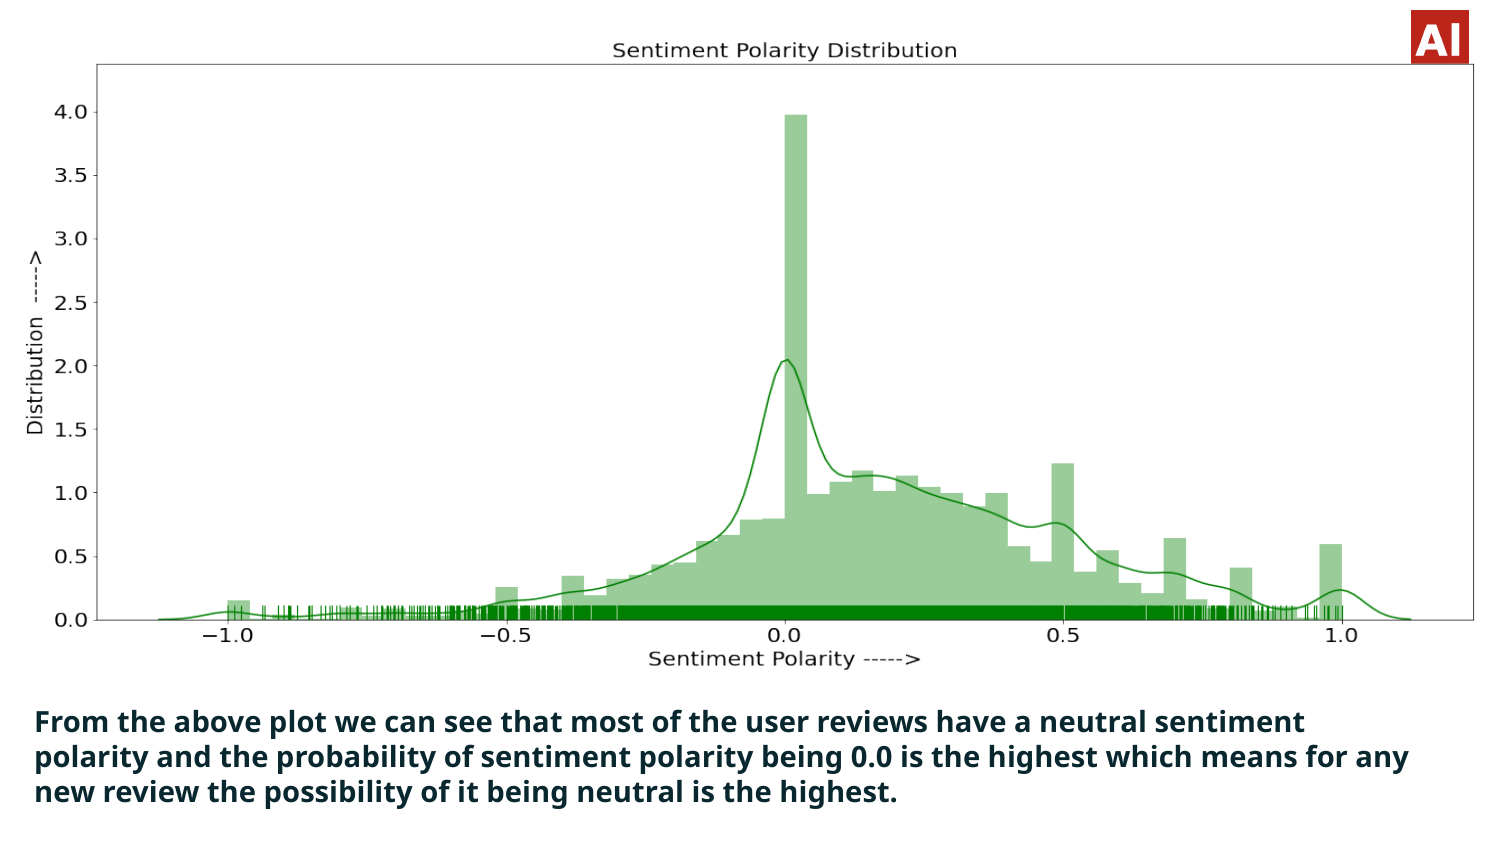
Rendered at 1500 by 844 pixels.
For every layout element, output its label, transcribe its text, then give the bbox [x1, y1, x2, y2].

picture [19, 10, 1481, 677]
text_box From the above plot we can see that most of the user reviews have a neutral sentiment polarity and the probability of sentiment polarity being 0.0 is the highest which means for any new review the possibility of it being neutral is the highest. [19, 696, 1441, 844]
